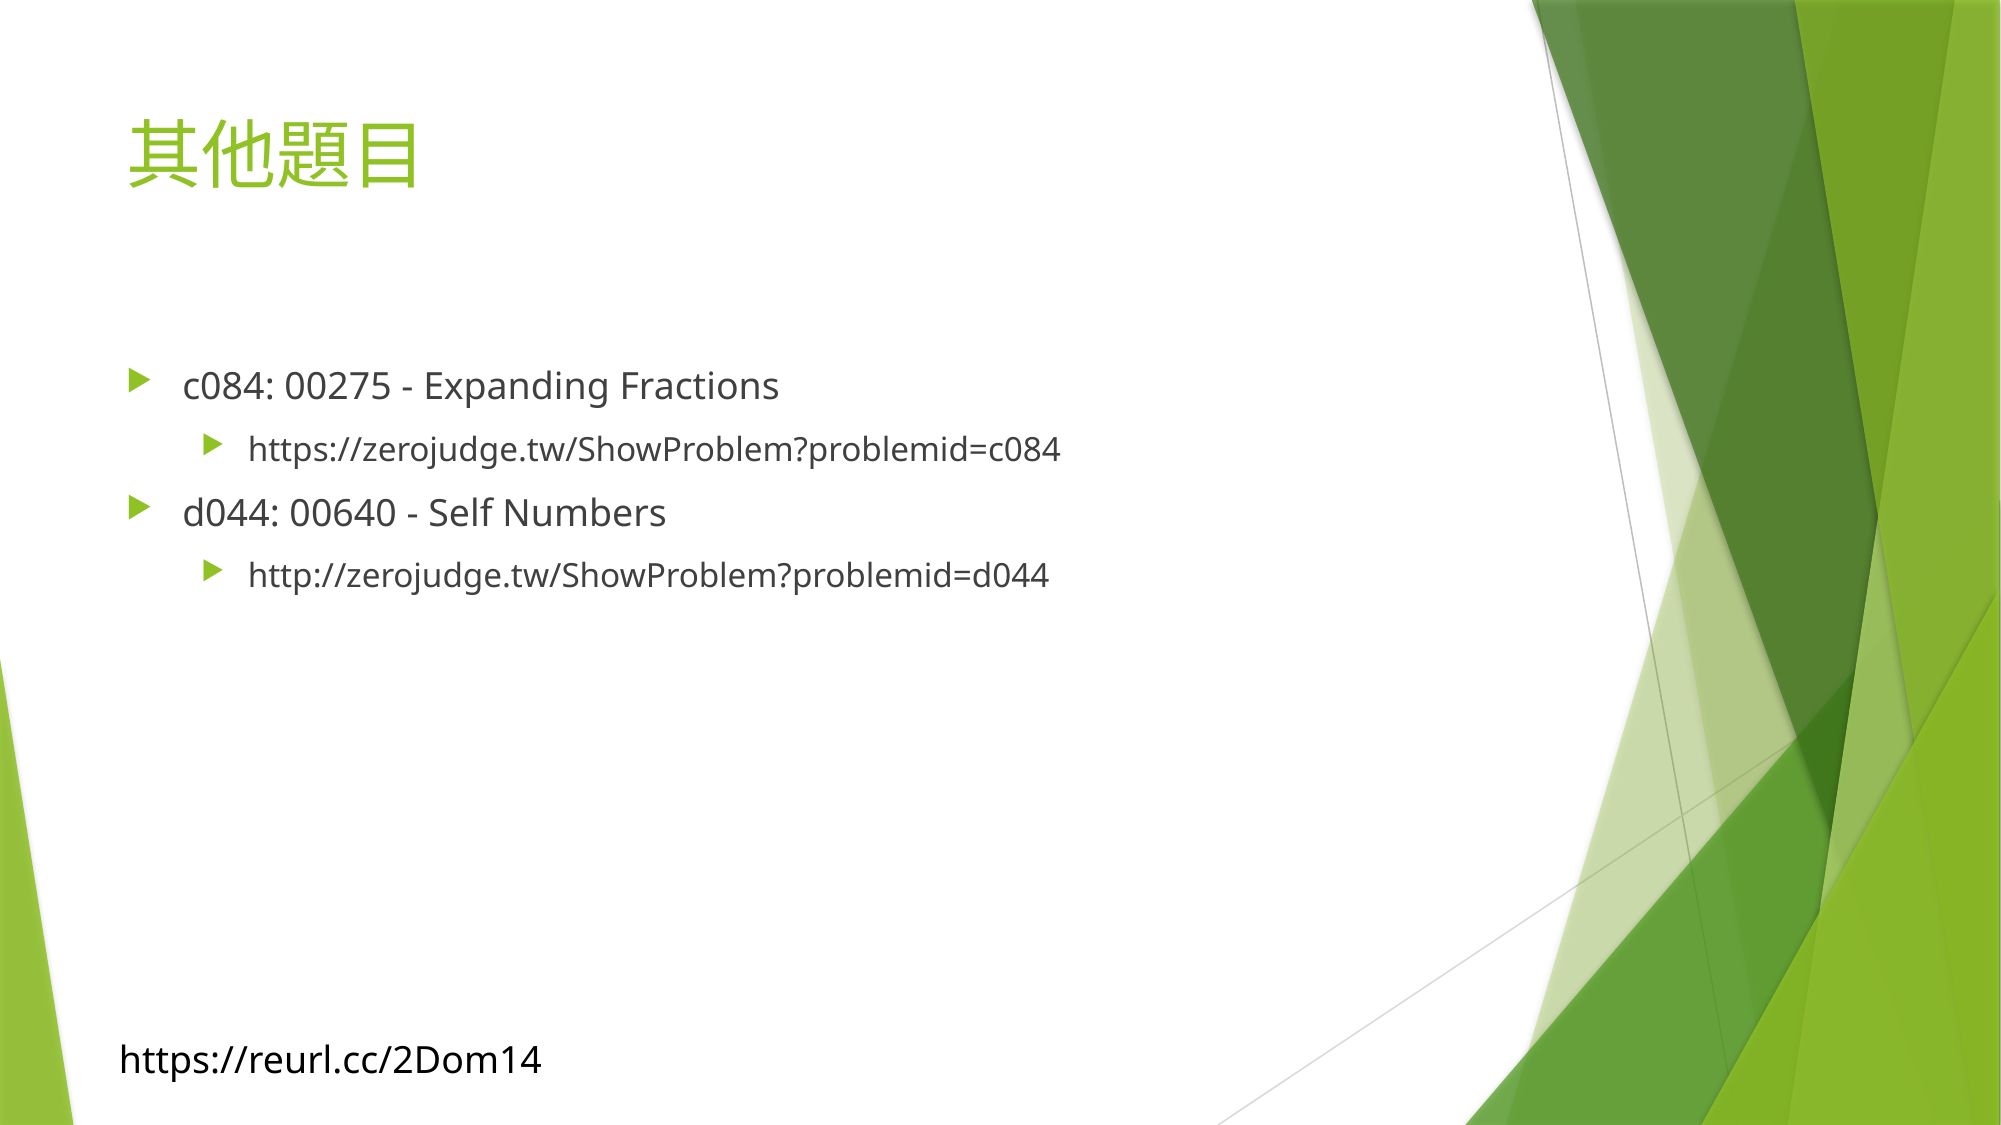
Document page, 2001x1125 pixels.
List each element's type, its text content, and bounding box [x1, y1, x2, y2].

title 其他題目 [111, 99, 1522, 317]
list c084: 00275 - Expanding Fractions https://zerojudge.tw/ShowProblem?problemid=c084 d044: 00640 - Self Numbers http://zerojudge.tw/ShowProblem?problemid=d044 [111, 354, 1522, 992]
